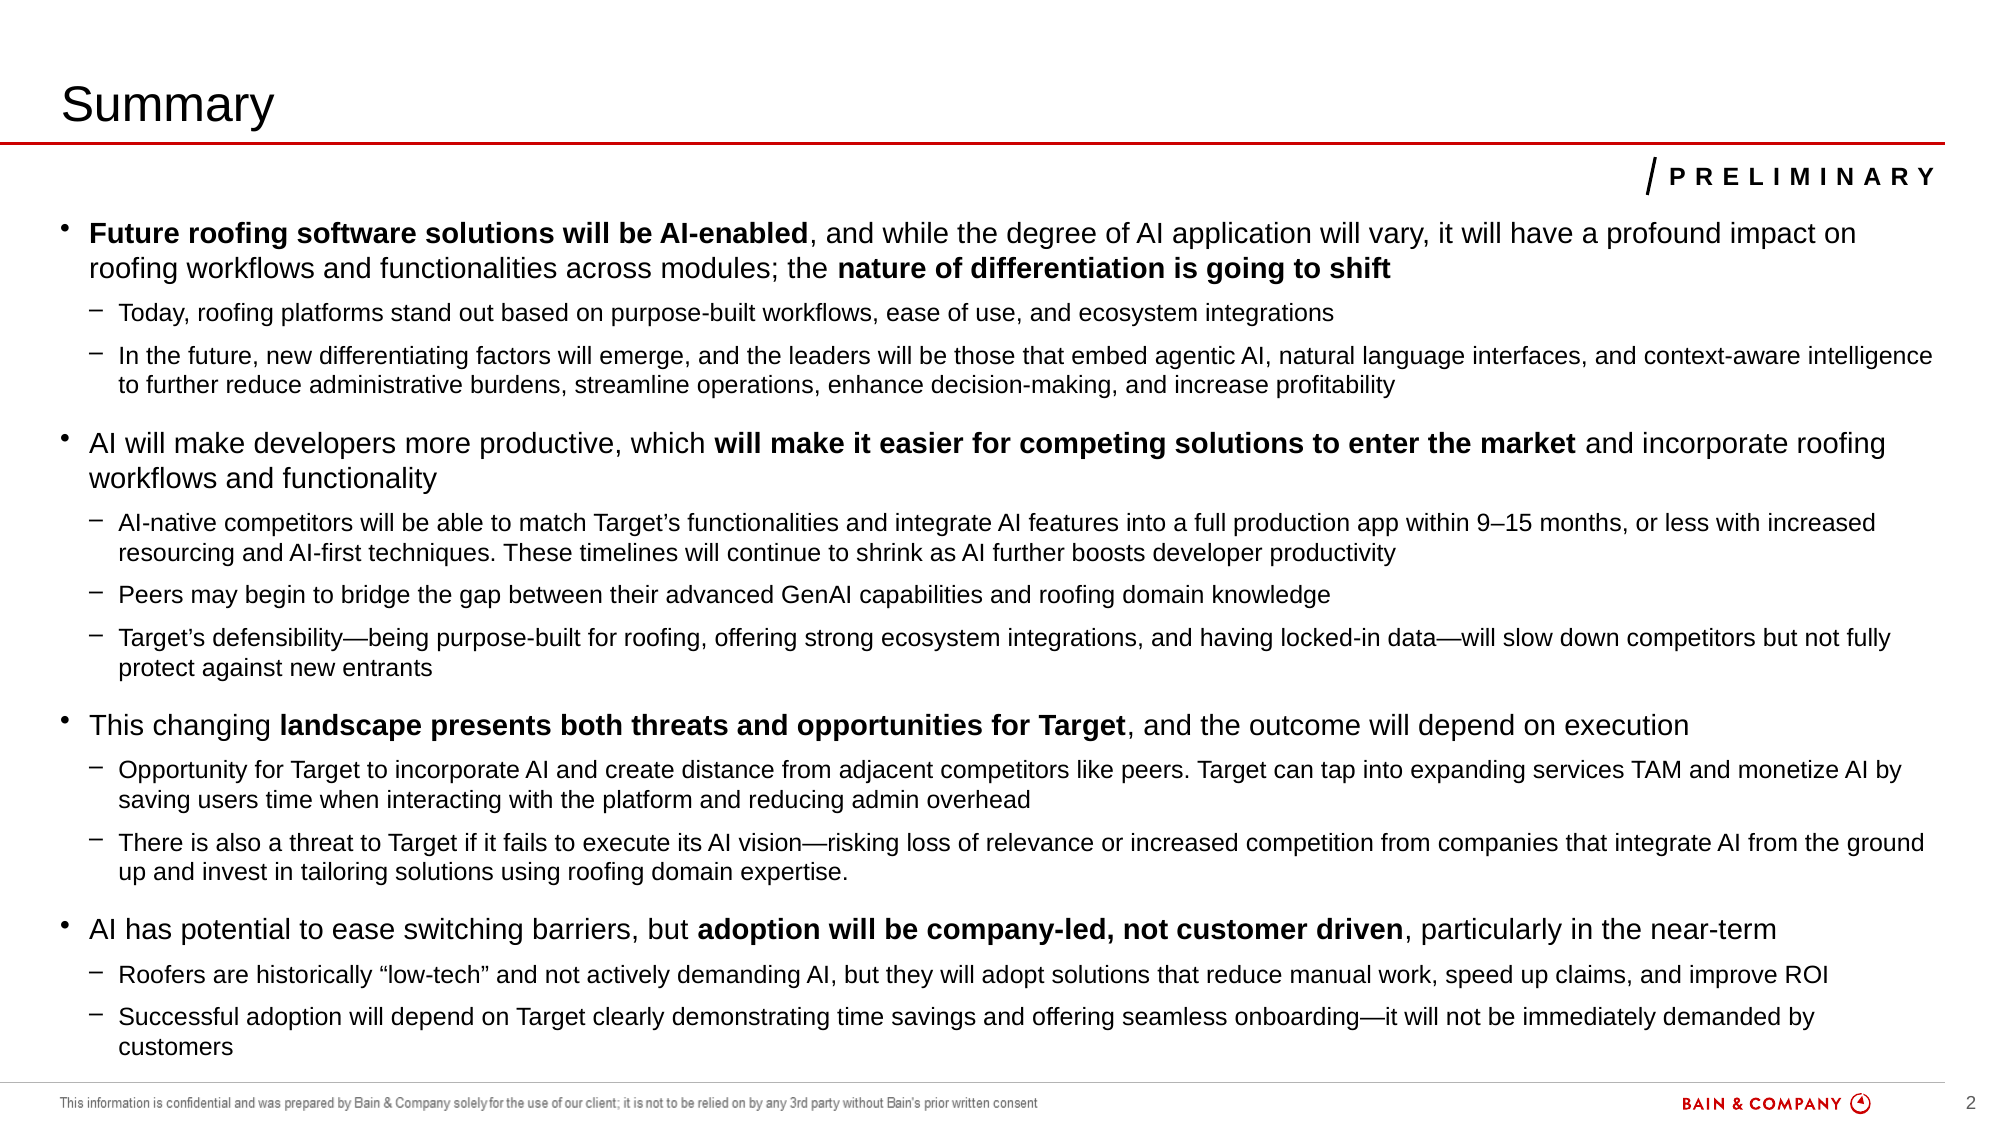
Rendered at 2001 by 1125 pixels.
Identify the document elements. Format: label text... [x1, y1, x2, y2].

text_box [1651, 156, 1941, 196]
text_box Future roofing software solutions will be AI-enabled, and while the degree of AI application will vary, it will have a profound impact on roofing workflows and functionalities across modules; the nature of differentiation is going to shift Today, roofing platforms stand out based on purpose-built workflows, ease of use, and ecosystem integrations In the future, new differentiating factors will emerge, and the leaders will be those that embed agentic AI, natural language interfaces, and context-aware intelligence to further reduce administrative burdens, streamline operations, enhance decision-making, and increase profitability AI will make developers more productive, which will make it easier for competing solutions to enter the market and incorporate roofing workflows and functionality AI-native competitors will be able to match Target’s functionalities and integrate AI features into a full production app within 9–15 months, or less with increased resourcing and AI-first techniques. These timelines will continue to shrink as AI further boosts developer productivity Peers may begin to bridge the gap between their advanced GenAI capabilities and roofing domain knowledge Target’s defensibility—being purpose-built for roofing, offering strong ecosystem integrations, and having locked-in data—will slow down competitors but not fully protect against new entrants This changing landscape presents both threats and opportunities for Target, and the outcome will depend on execution Opportunity for Target to incorporate AI and create distance from adjacent competitors like peers. Target can tap into expanding services TAM and monetize AI by saving users time when interacting with the platform and reducing admin overhead There is also a threat to Target if it fails to execute its AI vision—risking loss of relevance or increased competition from companies that integrate AI from the ground up and invest in tailoring solutions using roofing domain expertise. AI has potential to ease switching barriers, but adoption will be company-led, not customer driven, particularly in the near-term Roofers are historically “low-tech” and not actively demanding AI, but they will adopt solutions that reduce manual work, speed up claims, and improve ROI Successful adoption will depend on Target clearly demonstrating time savings and offering seamless onboarding—it will not be immediately demanded by customers [54, 208, 1946, 1067]
title Summary [54, 0, 1945, 144]
picture [51, 1089, 1103, 1119]
